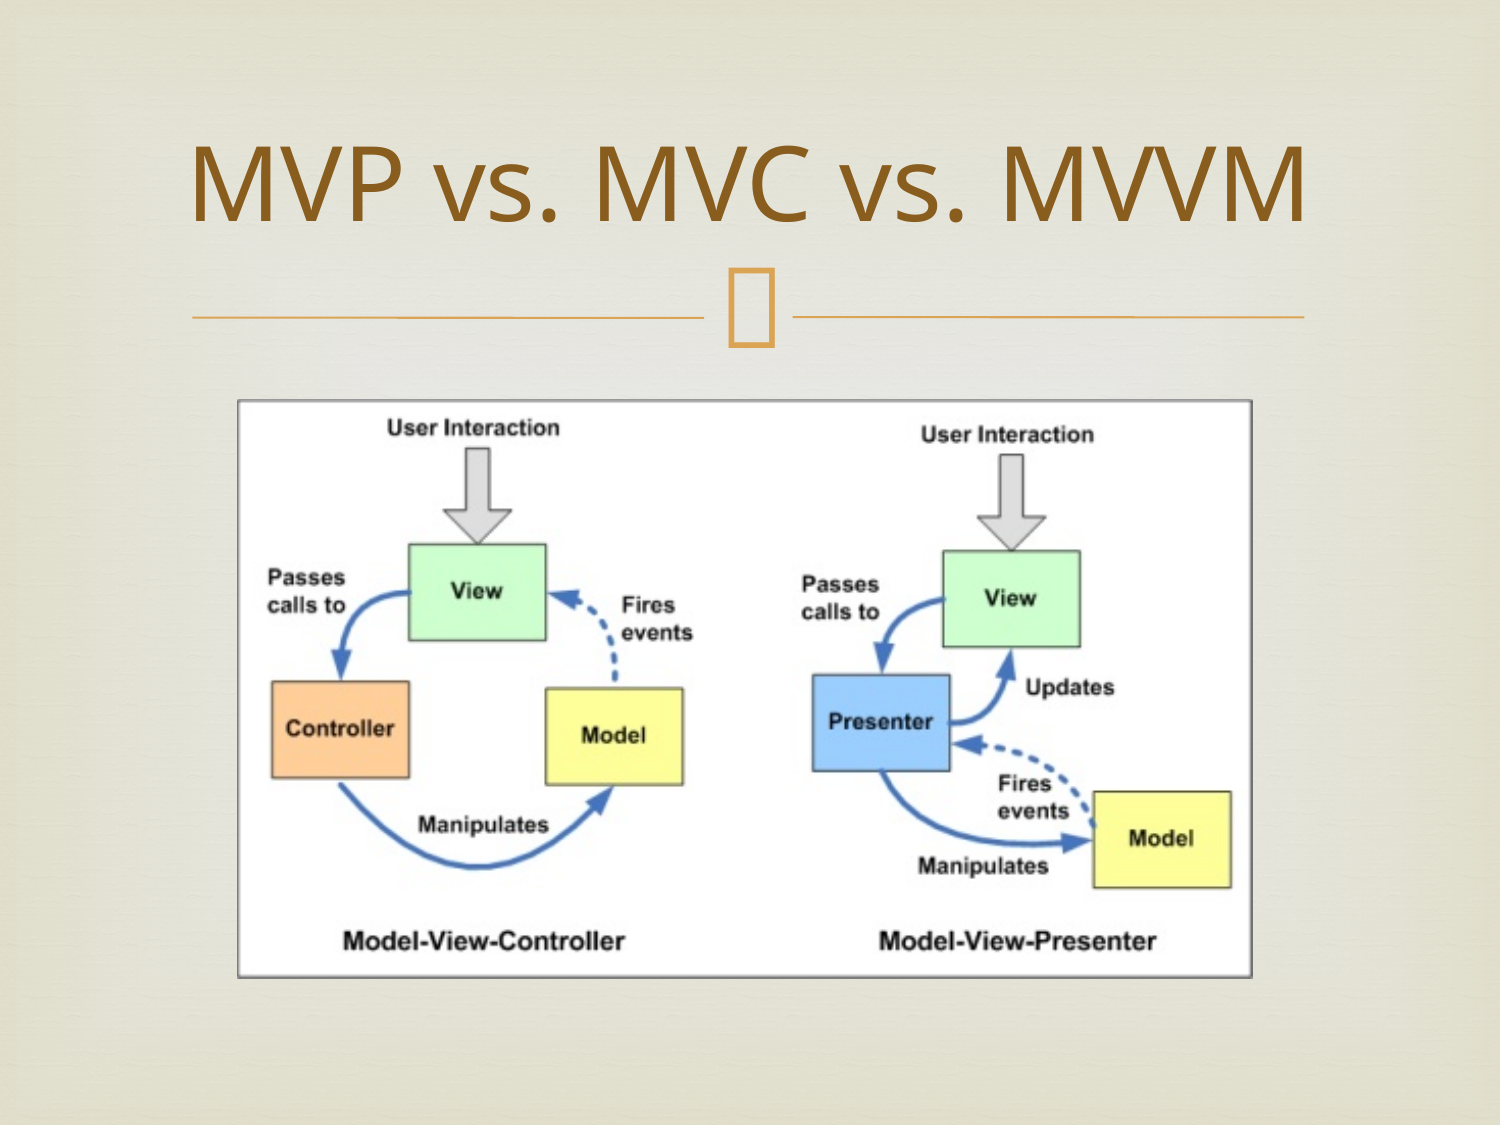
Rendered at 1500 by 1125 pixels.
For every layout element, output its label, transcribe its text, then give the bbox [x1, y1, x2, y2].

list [236, 399, 1254, 980]
title MVP vs. MVC vs. MVVM [112, 93, 1386, 267]
